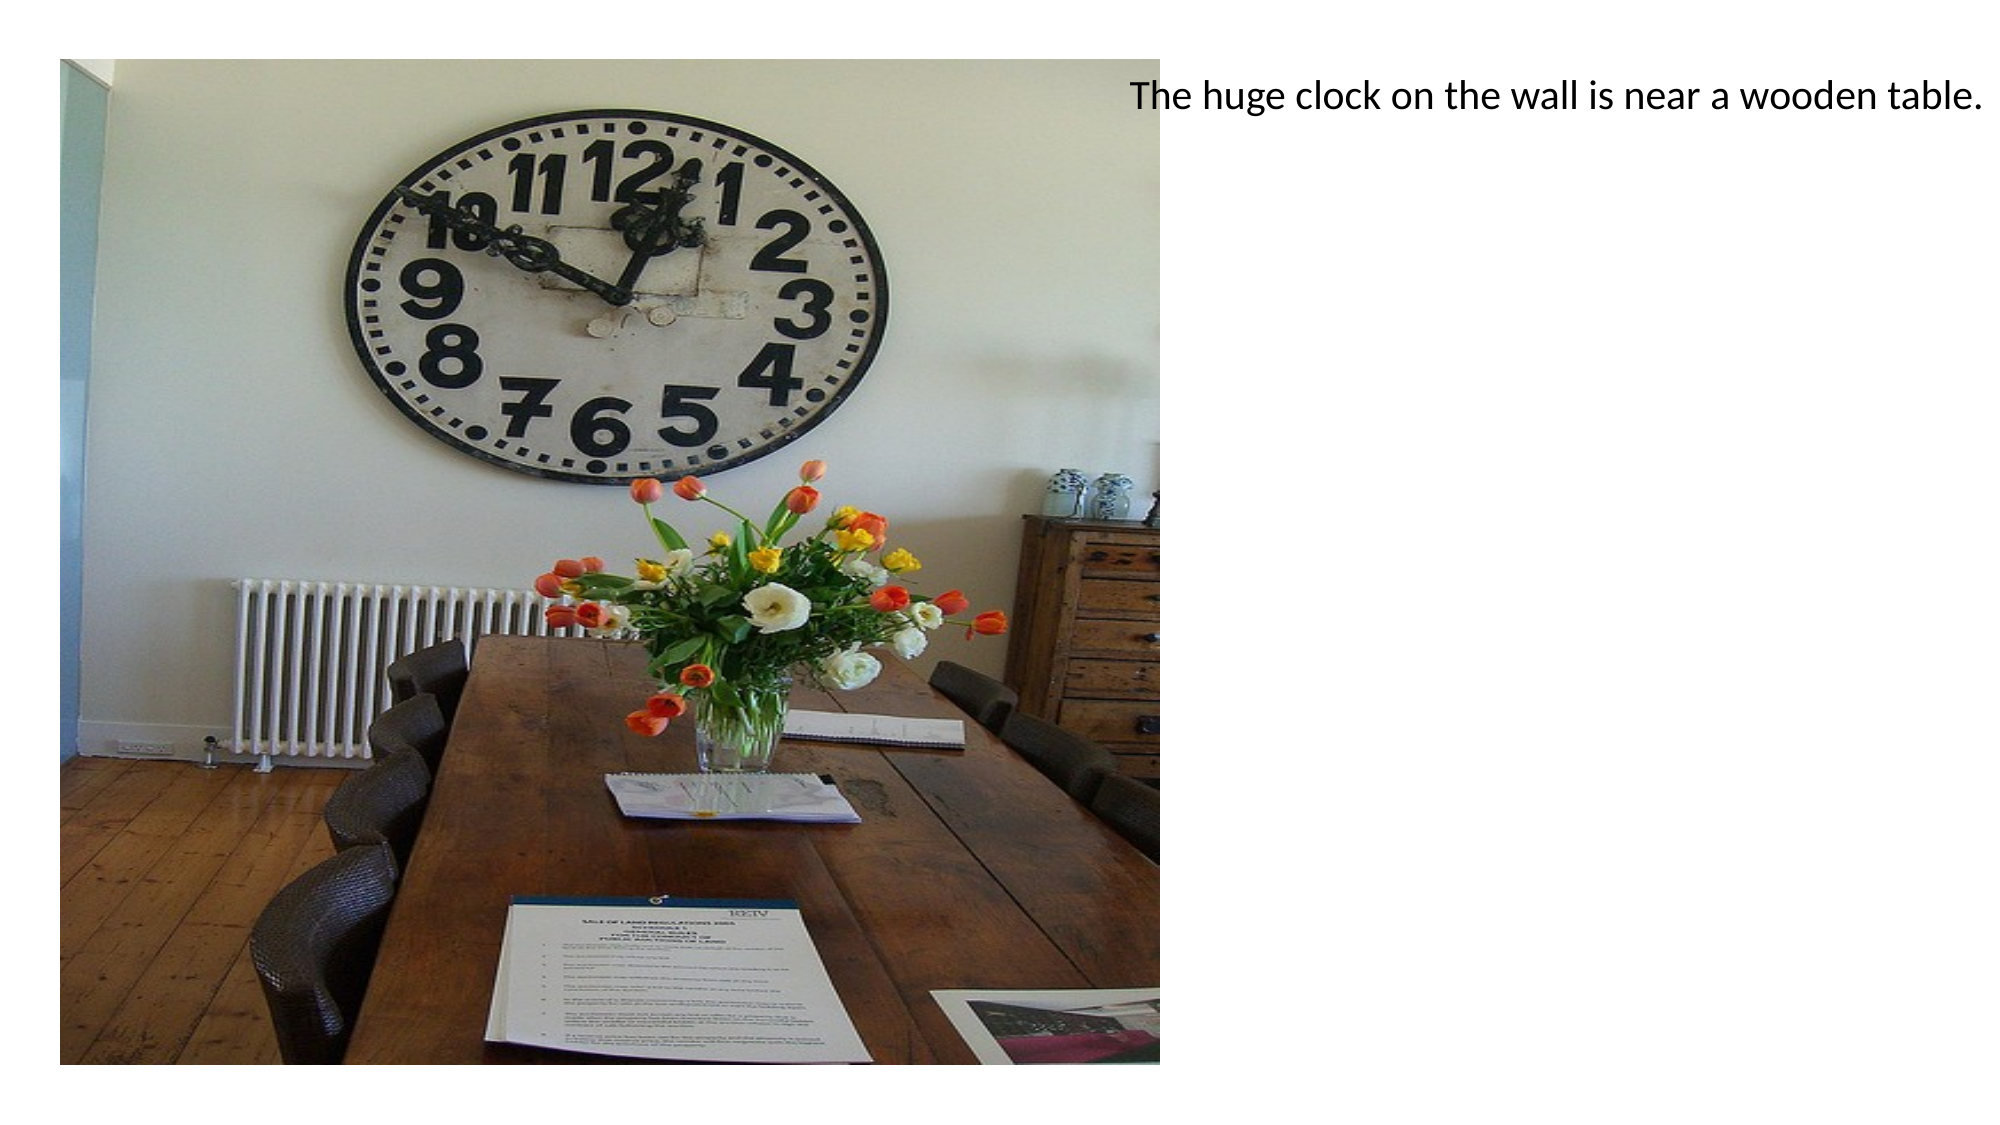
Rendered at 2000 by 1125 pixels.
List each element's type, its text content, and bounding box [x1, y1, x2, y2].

picture [59, 59, 1160, 1066]
text_box The huge clock on the wall is near a wooden table. [1161, 60, 2000, 125]
